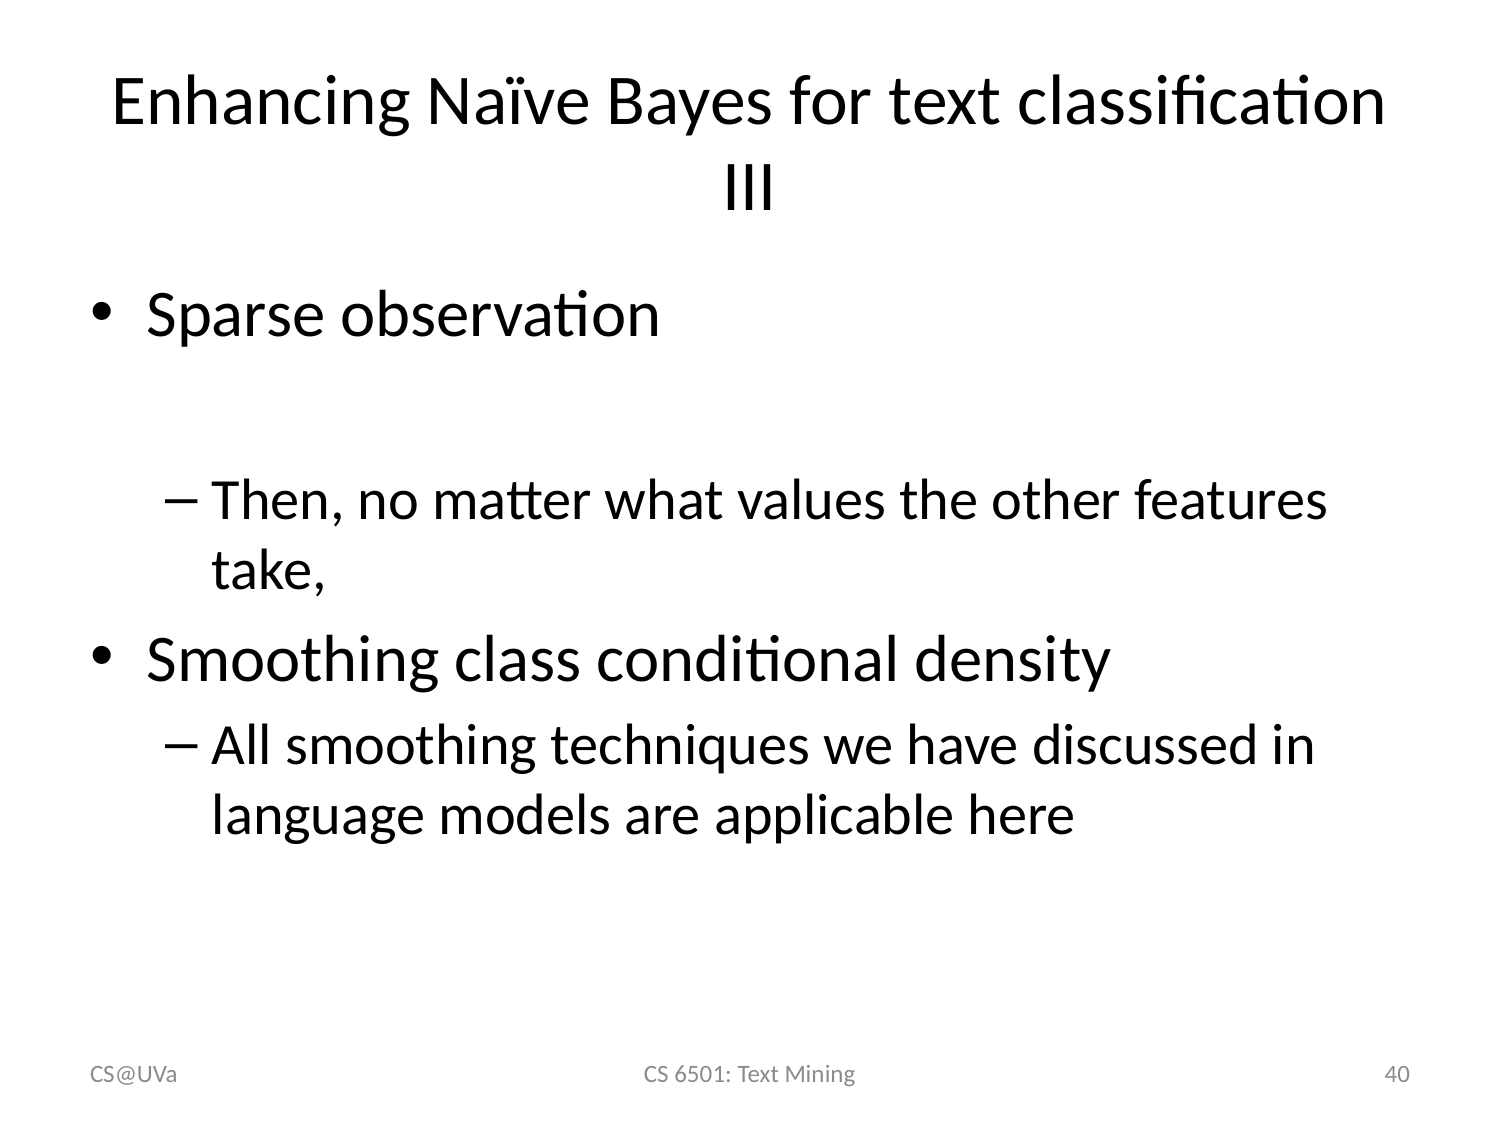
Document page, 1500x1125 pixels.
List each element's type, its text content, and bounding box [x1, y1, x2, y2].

title Enhancing Naïve Bayes for text classification III [75, 45, 1425, 233]
footer CS 6501: Text Mining [512, 1042, 988, 1103]
slide_number CS@UVa [75, 1042, 425, 1103]
slide_number 40 [1074, 1042, 1425, 1103]
